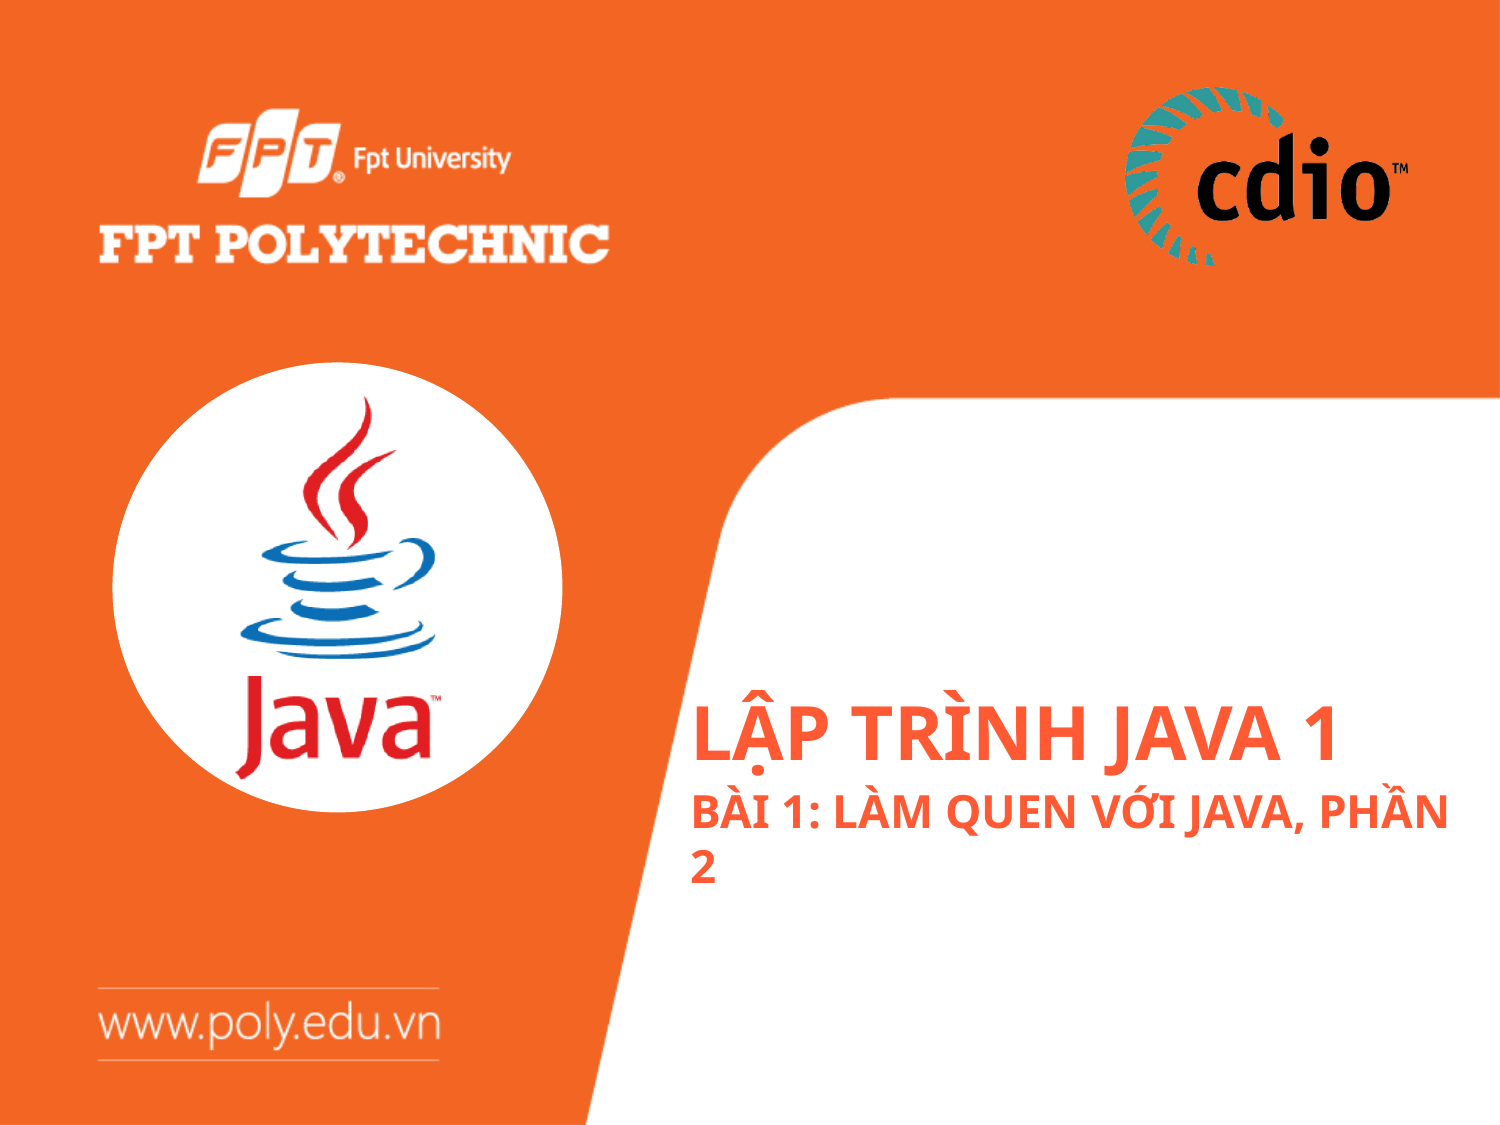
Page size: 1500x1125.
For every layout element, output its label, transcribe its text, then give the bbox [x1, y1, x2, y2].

subtitle Bài 1: Làm quen với Java, Phần 2 [675, 774, 1500, 938]
title Lập trình Java 1 [675, 662, 1500, 774]
picture [0, 0, 1500, 1125]
